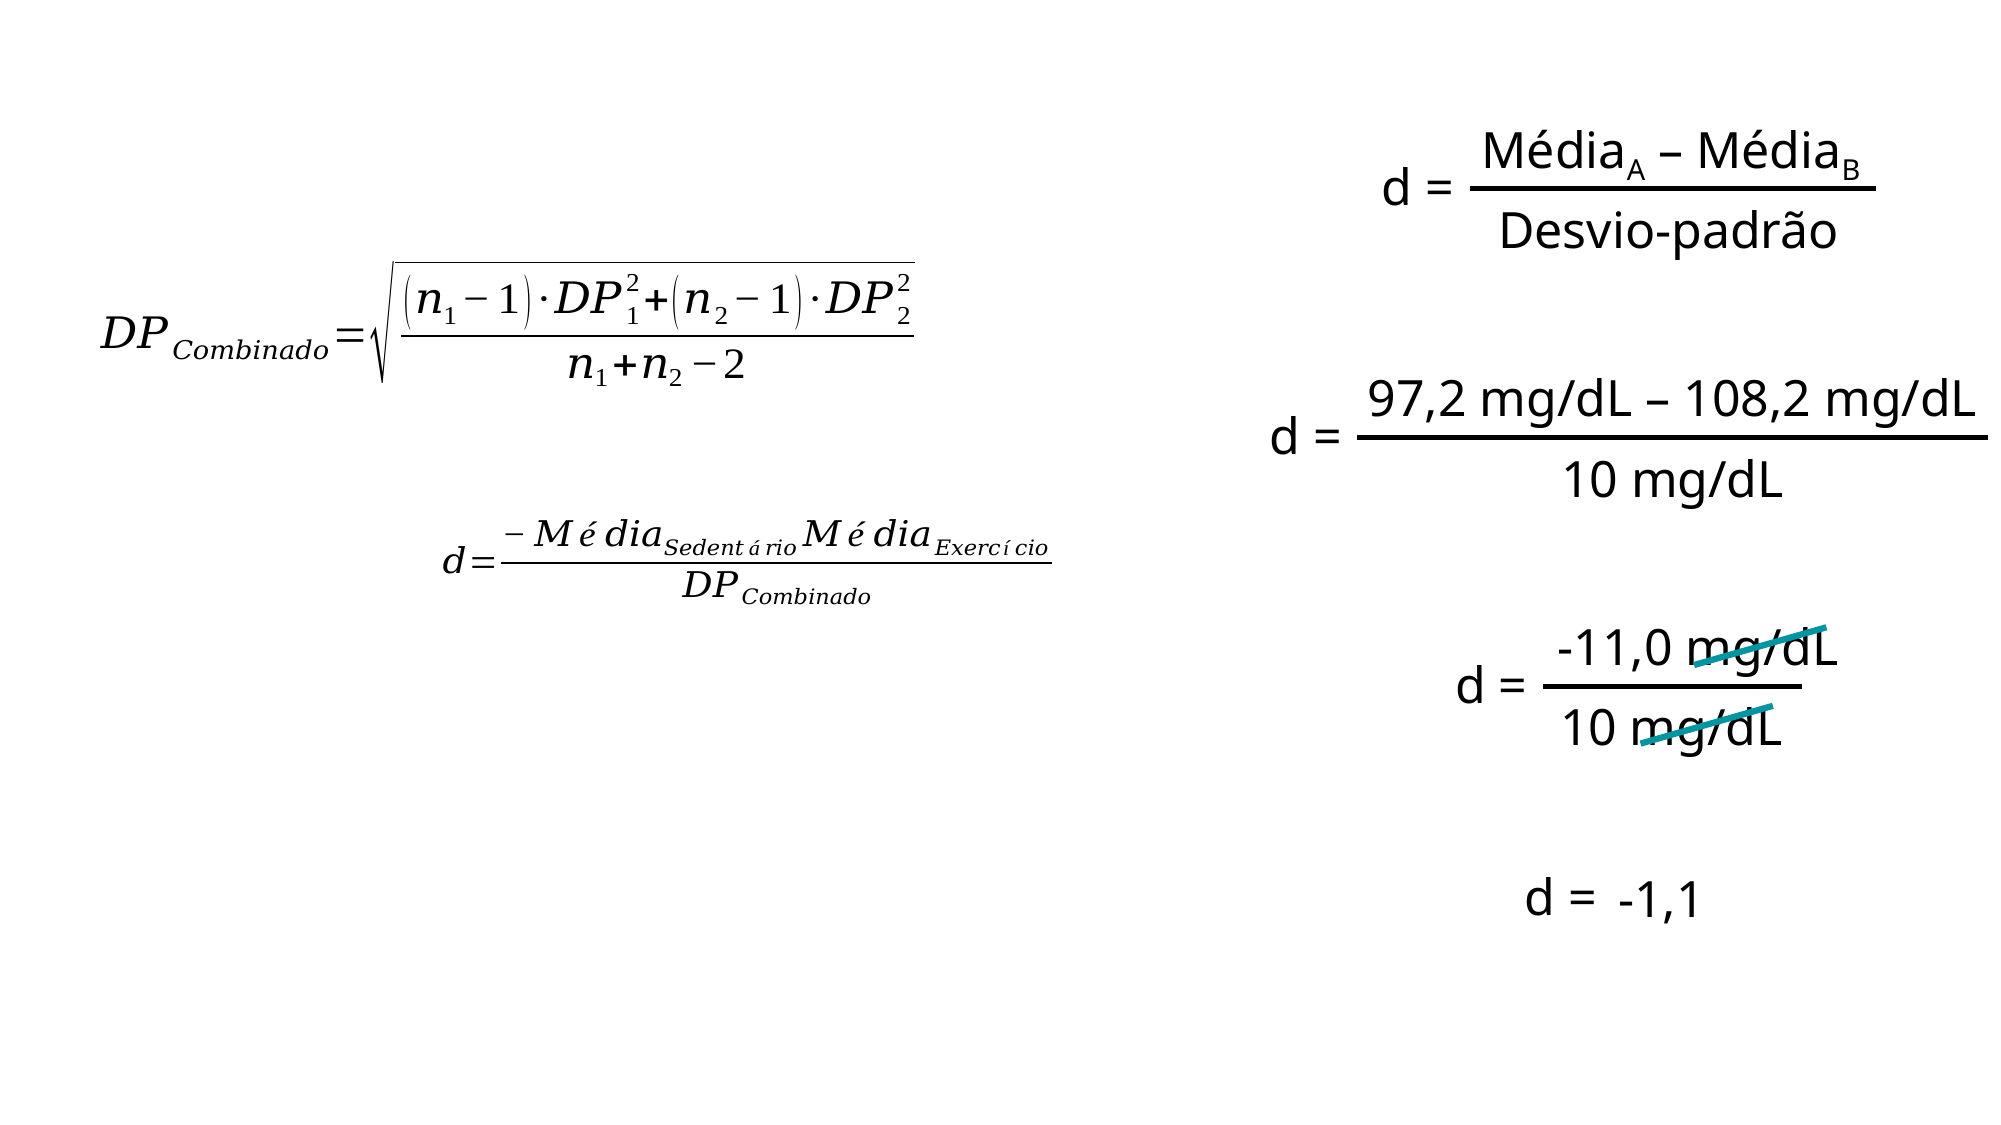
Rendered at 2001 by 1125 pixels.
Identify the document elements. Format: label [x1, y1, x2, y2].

text_box [1366, 110, 1876, 267]
text_box [1509, 858, 1724, 937]
text_box [1439, 608, 1855, 765]
text_box [1254, 359, 1988, 516]
